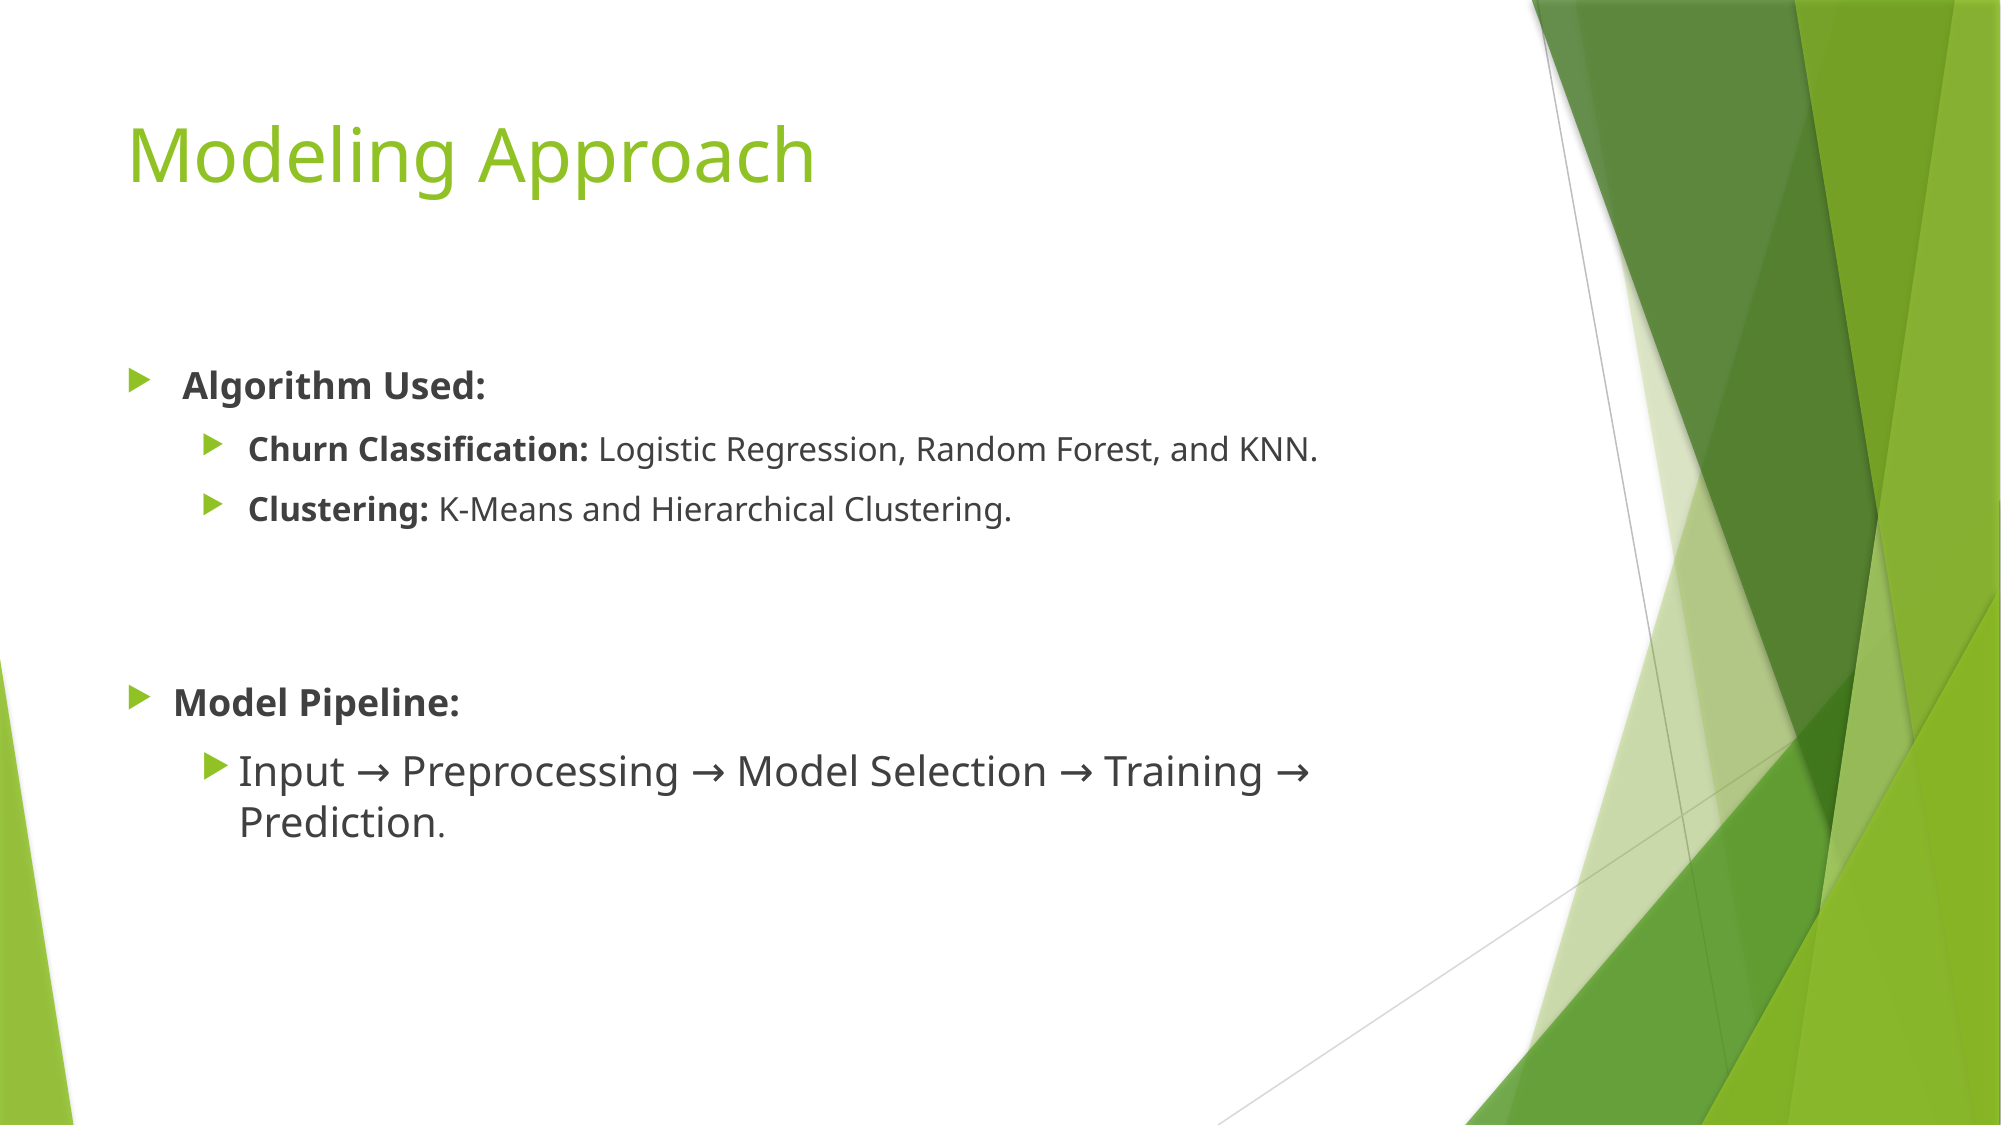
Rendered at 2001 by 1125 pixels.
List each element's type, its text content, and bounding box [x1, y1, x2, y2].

title Modeling Approach [111, 99, 1522, 317]
list Algorithm Used: Churn Classification: Logistic Regression, Random Forest, and KNN. Clustering: K-Means and Hierarchical Clustering. Model Pipeline: Input → Preprocessing → Model Selection → Training → Prediction. [111, 354, 1522, 992]
